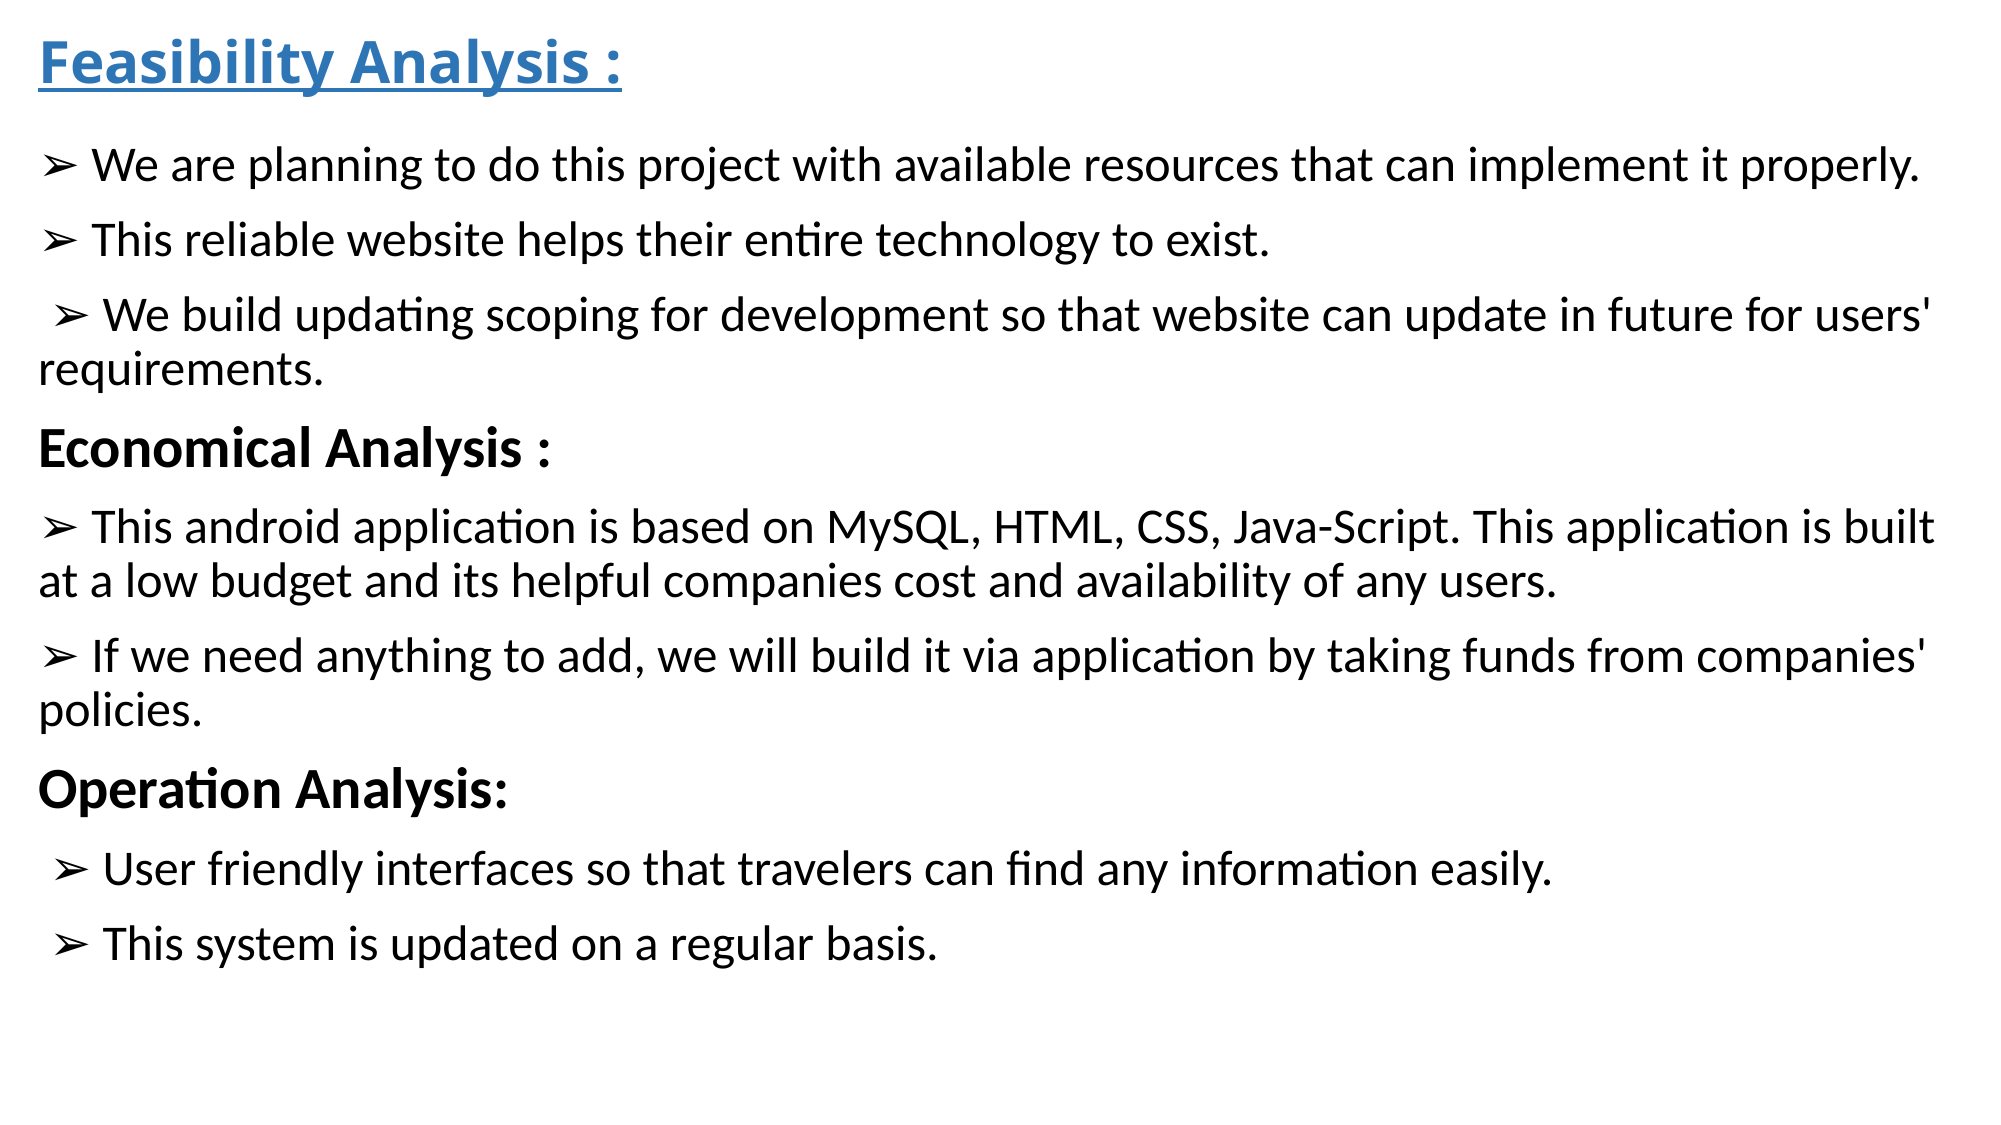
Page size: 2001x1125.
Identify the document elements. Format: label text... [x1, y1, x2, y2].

title Feasibility Analysis : [23, 21, 1503, 107]
list ➢ We are planning to do this project with available resources that can implement it properly. ➢ This reliable website helps their entire technology to exist. ➢ We build updating scoping for development so that website can update in future for users' requirements. Economical Analysis : ➢ This android application is based on MySQL, HTML, CSS, Java-Script. This application is built at a low budget and its helpful companies cost and availability of any users. ➢ If we need anything to add, we will build it via application by taking funds from companies' policies. Operation Analysis: ➢ User friendly interfaces so that travelers can find any information easily. ➢ This system is updated on a regular basis. [23, 130, 1974, 1105]
